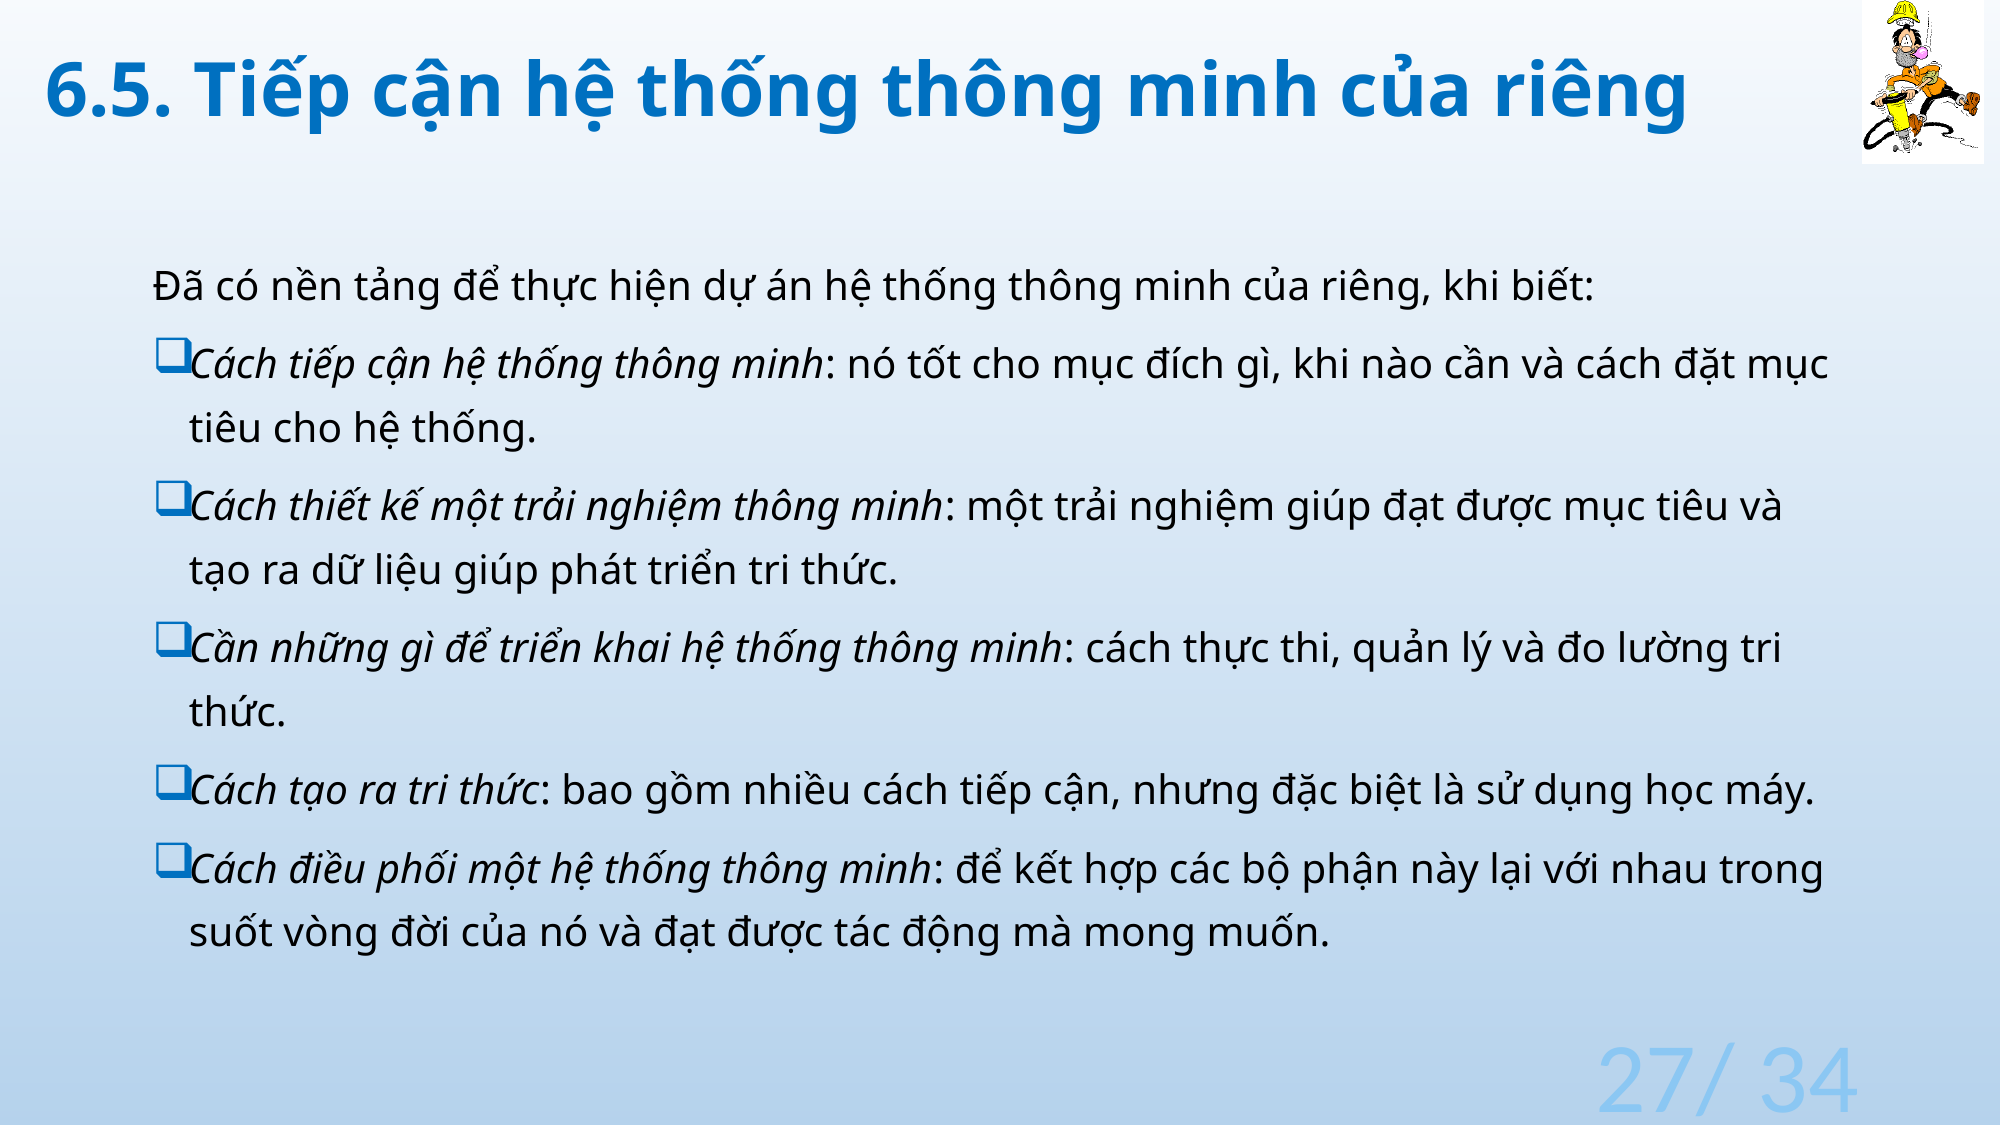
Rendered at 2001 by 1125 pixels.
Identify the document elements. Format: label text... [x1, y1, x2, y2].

picture [1862, 0, 1984, 164]
slide_number 27/ 34 [1424, 1042, 1875, 1103]
list Đã có nền tảng để thực hiện dự án hệ thống thông minh của riêng, khi biết: Cách tiếp cận hệ thống thông minh: nó tốt cho mục đích gì, khi nào cần và cách đặt mục tiêu cho hệ thống. Cách thiết kế một trải nghiệm thông minh: một trải nghiệm giúp đạt được mục tiêu và tạo ra dữ liệu giúp phát triển tri thức. Cần những gì để triển khai hệ thống thông minh: cách thực thi, quản lý và đo lường tri thức. Cách tạo ra tri thức: bao gồm nhiều cách tiếp cận, nhưng đặc biệt là sử dụng học máy. Cách điều phối một hệ thống thông minh: để kết hợp các bộ phận này lại với nhau trong suốt vòng đời của nó và đạt được tác động mà mong muốn. [137, 237, 1863, 1014]
title 6.5. Tiếp cận hệ thống thông minh của riêng [30, 25, 1756, 160]
